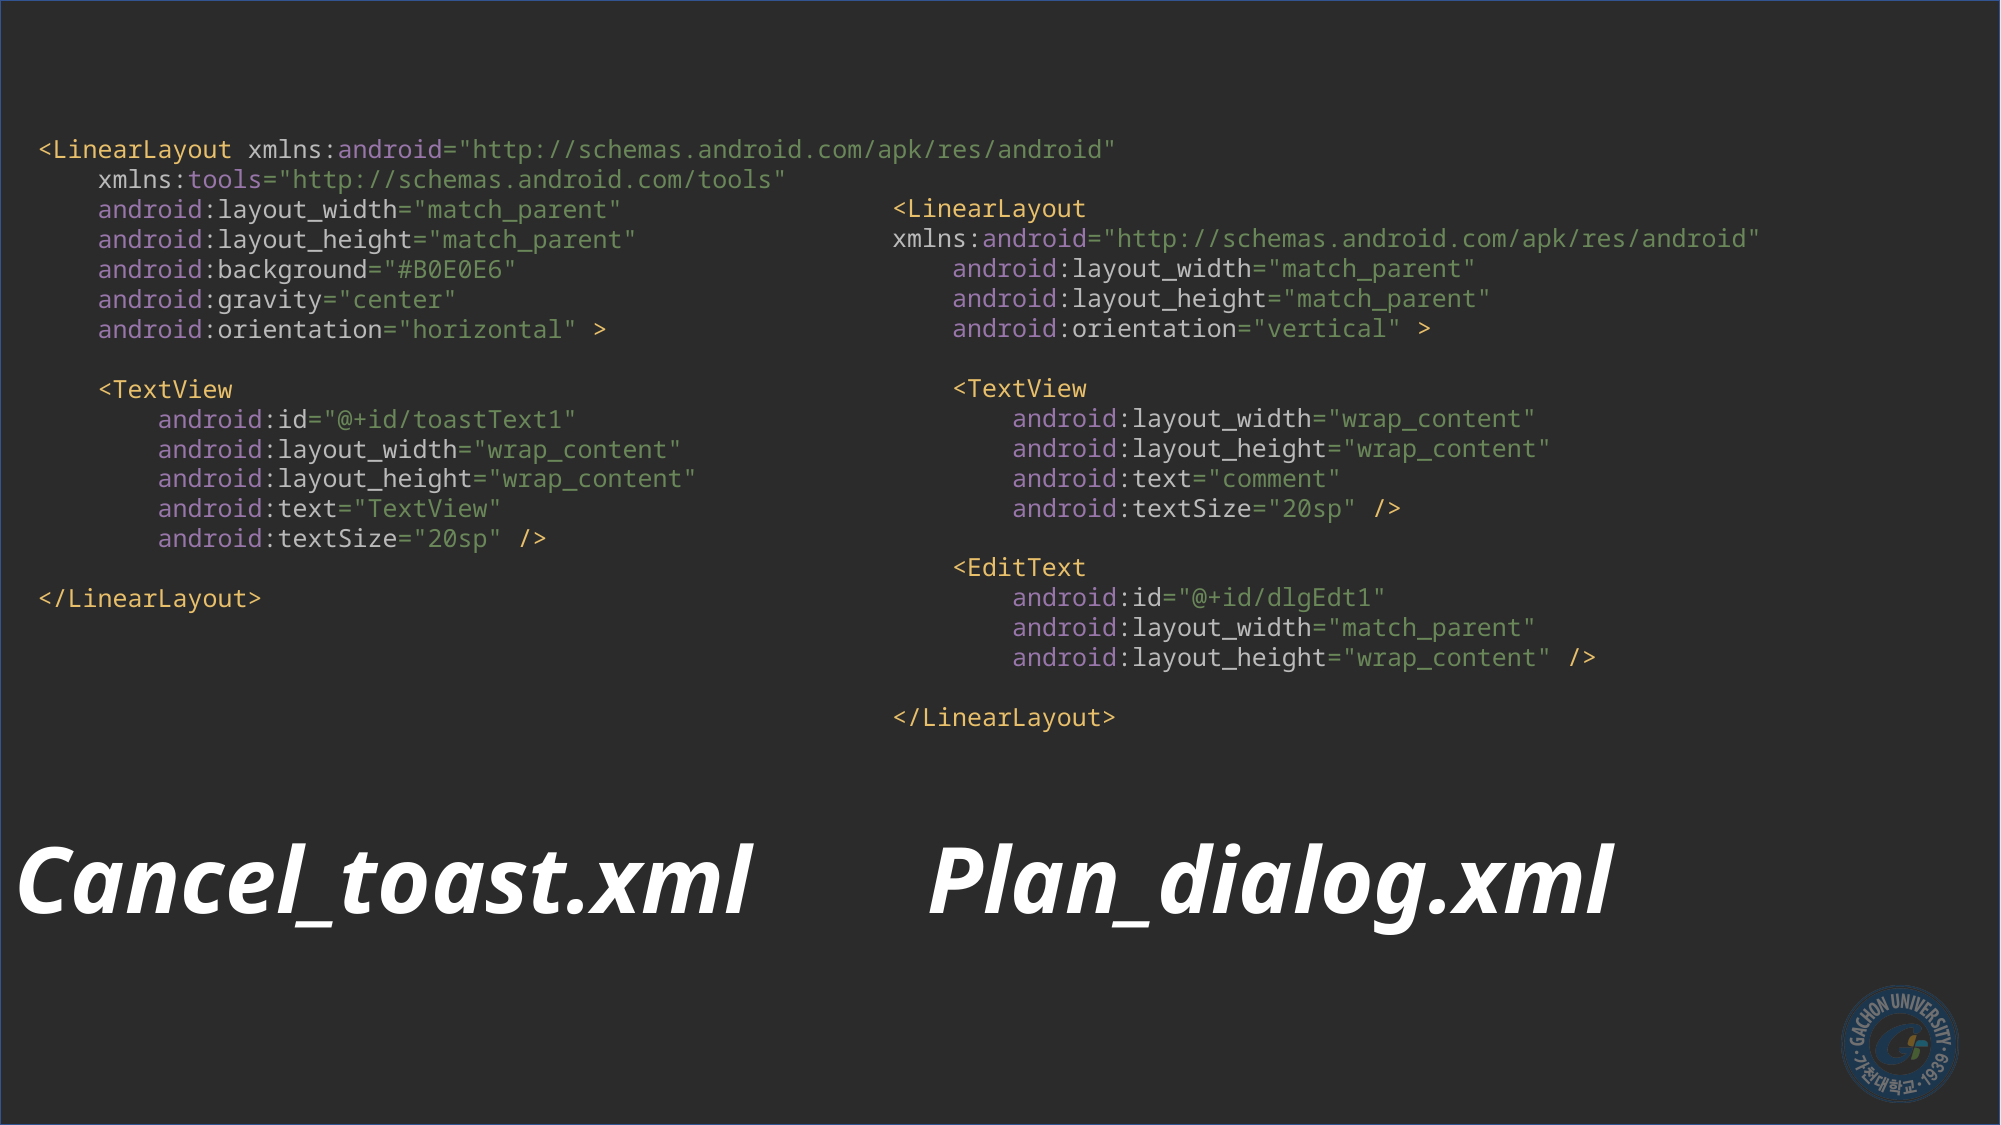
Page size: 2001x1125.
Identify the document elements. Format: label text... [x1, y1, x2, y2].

text_box Plan_dialog.xml [912, 814, 1719, 940]
text_box Cancel_toast.xml [0, 814, 806, 940]
text_box <LinearLayout xmlns:android="http://schemas.android.com/apk/res/android" xmlns:tools="http://schemas.android.com/tools" android:layout_width="match_parent" android:layout_height="match_parent" android:background="#B0E0E6" android:gravity="center" android:orientation="horizontal" > <TextView android:id="@+id/toastText1" android:layout_width="wrap_content" android:layout_height="wrap_content" android:text="TextView" android:textSize="20sp" /> </LinearLayout> [22, 126, 1447, 621]
text_box <LinearLayout xmlns:android="http://schemas.android.com/apk/res/android" android:layout_width="match_parent" android:layout_height="match_parent" android:orientation="vertical" > <TextView android:layout_width="wrap_content" android:layout_height="wrap_content" android:text="comment" android:textSize="20sp" /> <EditText android:id="@+id/dlgEdt1" android:layout_width="match_parent" android:layout_height="wrap_content" /> </LinearLayout> [877, 185, 1953, 740]
